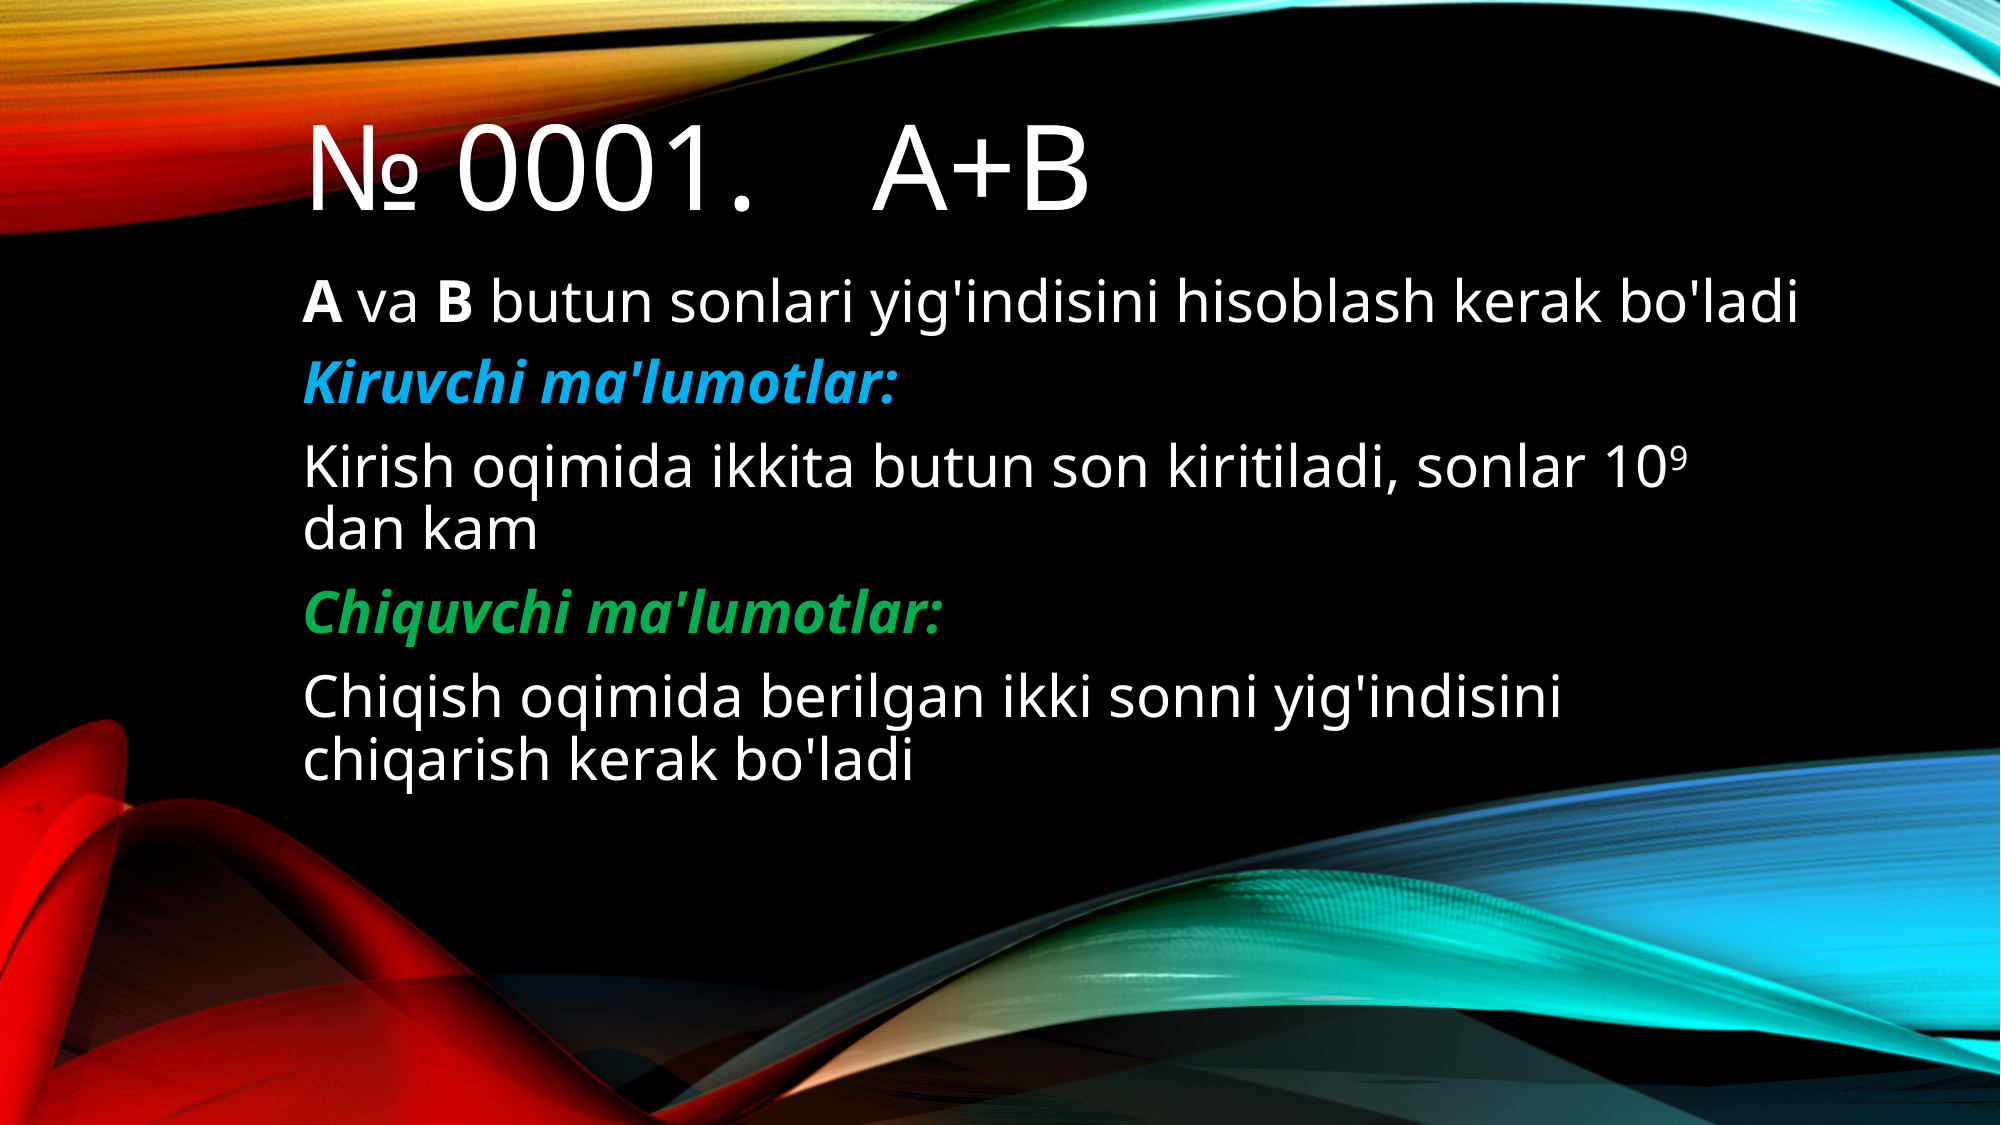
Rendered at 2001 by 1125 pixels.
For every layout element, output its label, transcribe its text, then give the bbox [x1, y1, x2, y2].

picture [0, 0, 2000, 237]
picture [0, 717, 2000, 1125]
title № 0001. A+B [287, 99, 1692, 244]
text_box Kiruvchi ma'lumotlar: Kirish oqimida ikkita butun son kiritiladi, sonlar 109 dan kam Chiquvchi ma'lumotlar: Chiqish oqimida berilgan ikki sonni yig'indisini chiqarish kerak bo'ladi [287, 345, 1730, 859]
subtitle A va B butun sonlari yig'indisini hisoblash kerak bo'ladi [287, 264, 1830, 346]
